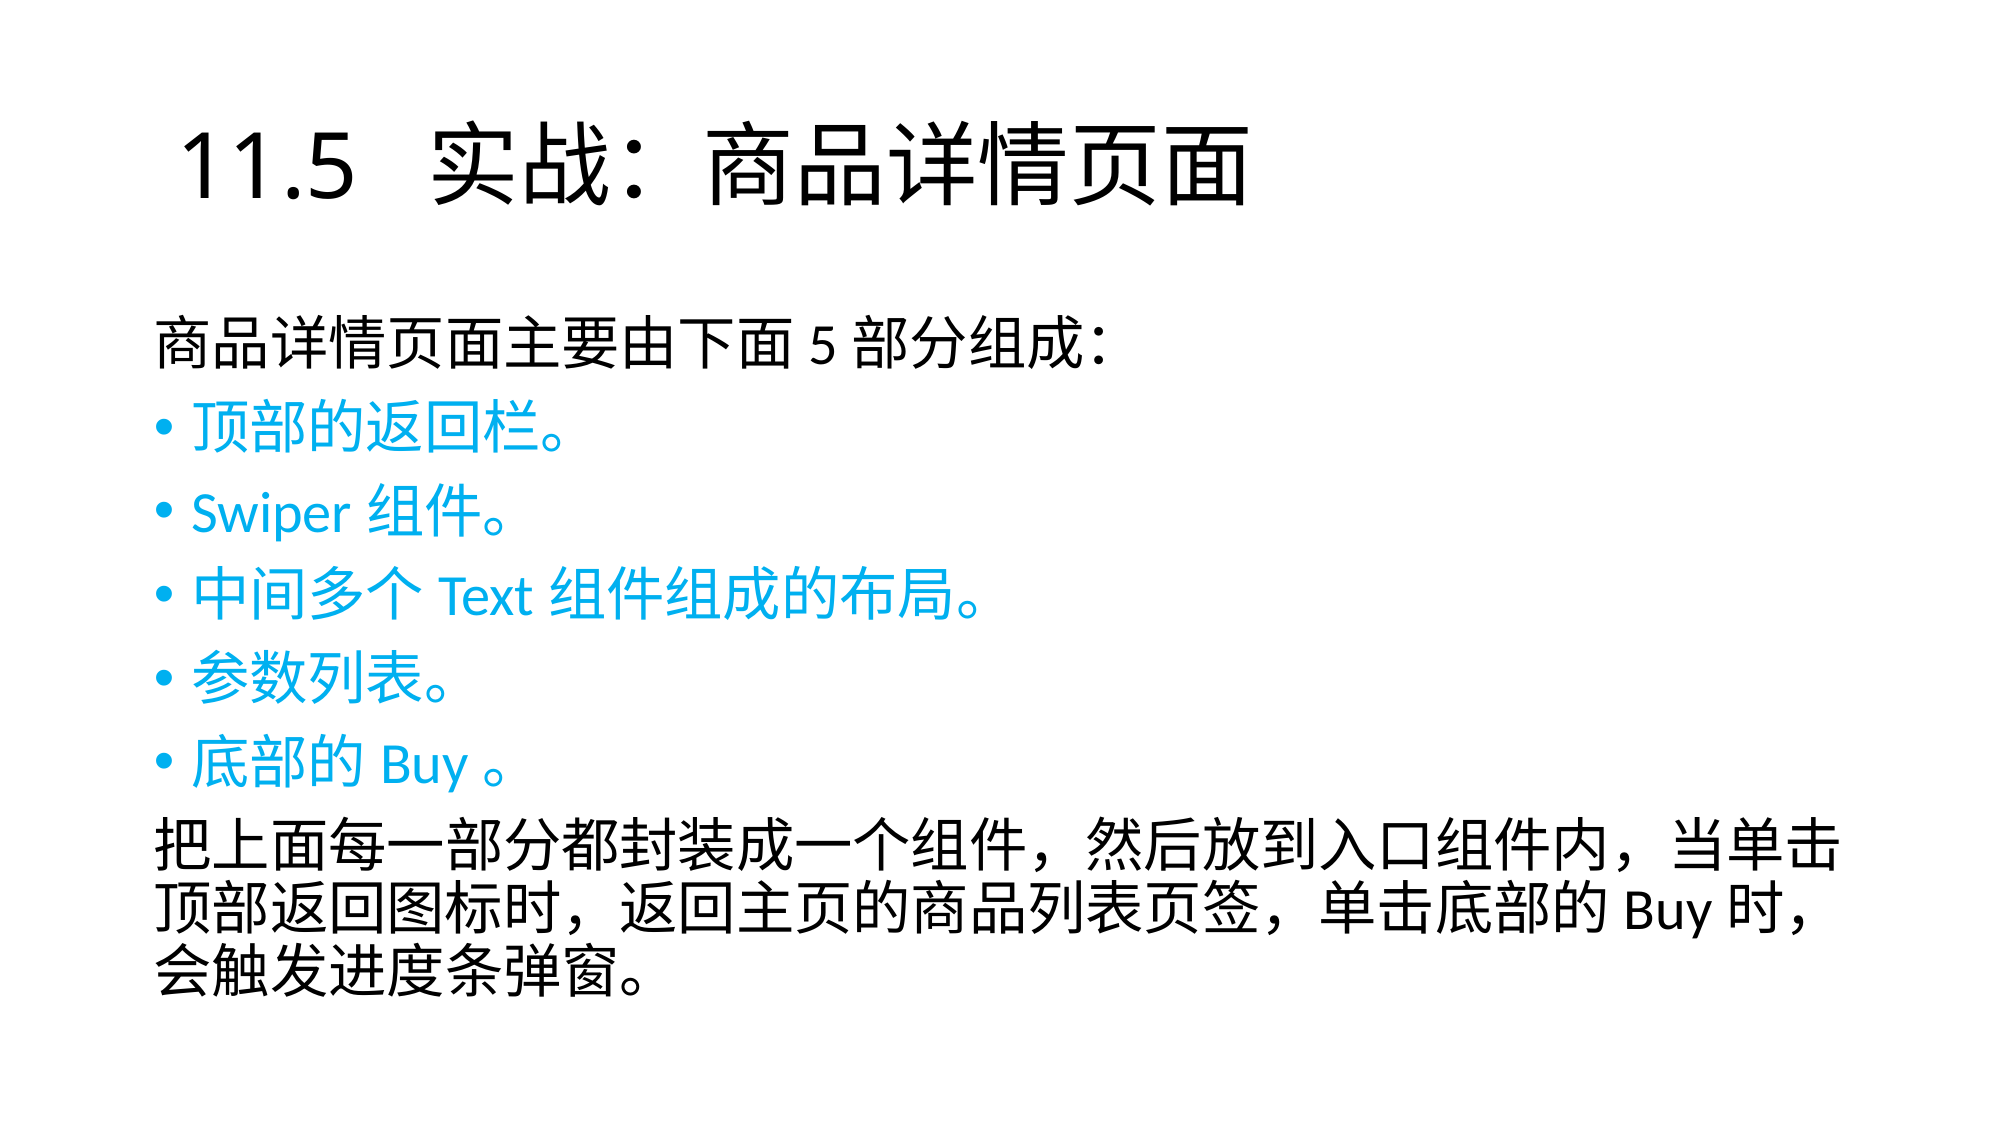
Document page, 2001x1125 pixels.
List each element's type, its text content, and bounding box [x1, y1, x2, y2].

list 商品详情页面主要由下面5部分组成： 顶部的返回栏。 Swiper组件。 中间多个Text组件组成的布局。 参数列表。 底部的Buy。 把上面每一部分都封装成一个组件，然后放到入口组件内，当单击顶部返回图标时，返回主页的商品列表页签，单击底部的Buy时，会触发进度条弹窗。 [138, 306, 1863, 1021]
title 11.5 实战：商品详情页面 [137, 59, 1863, 278]
